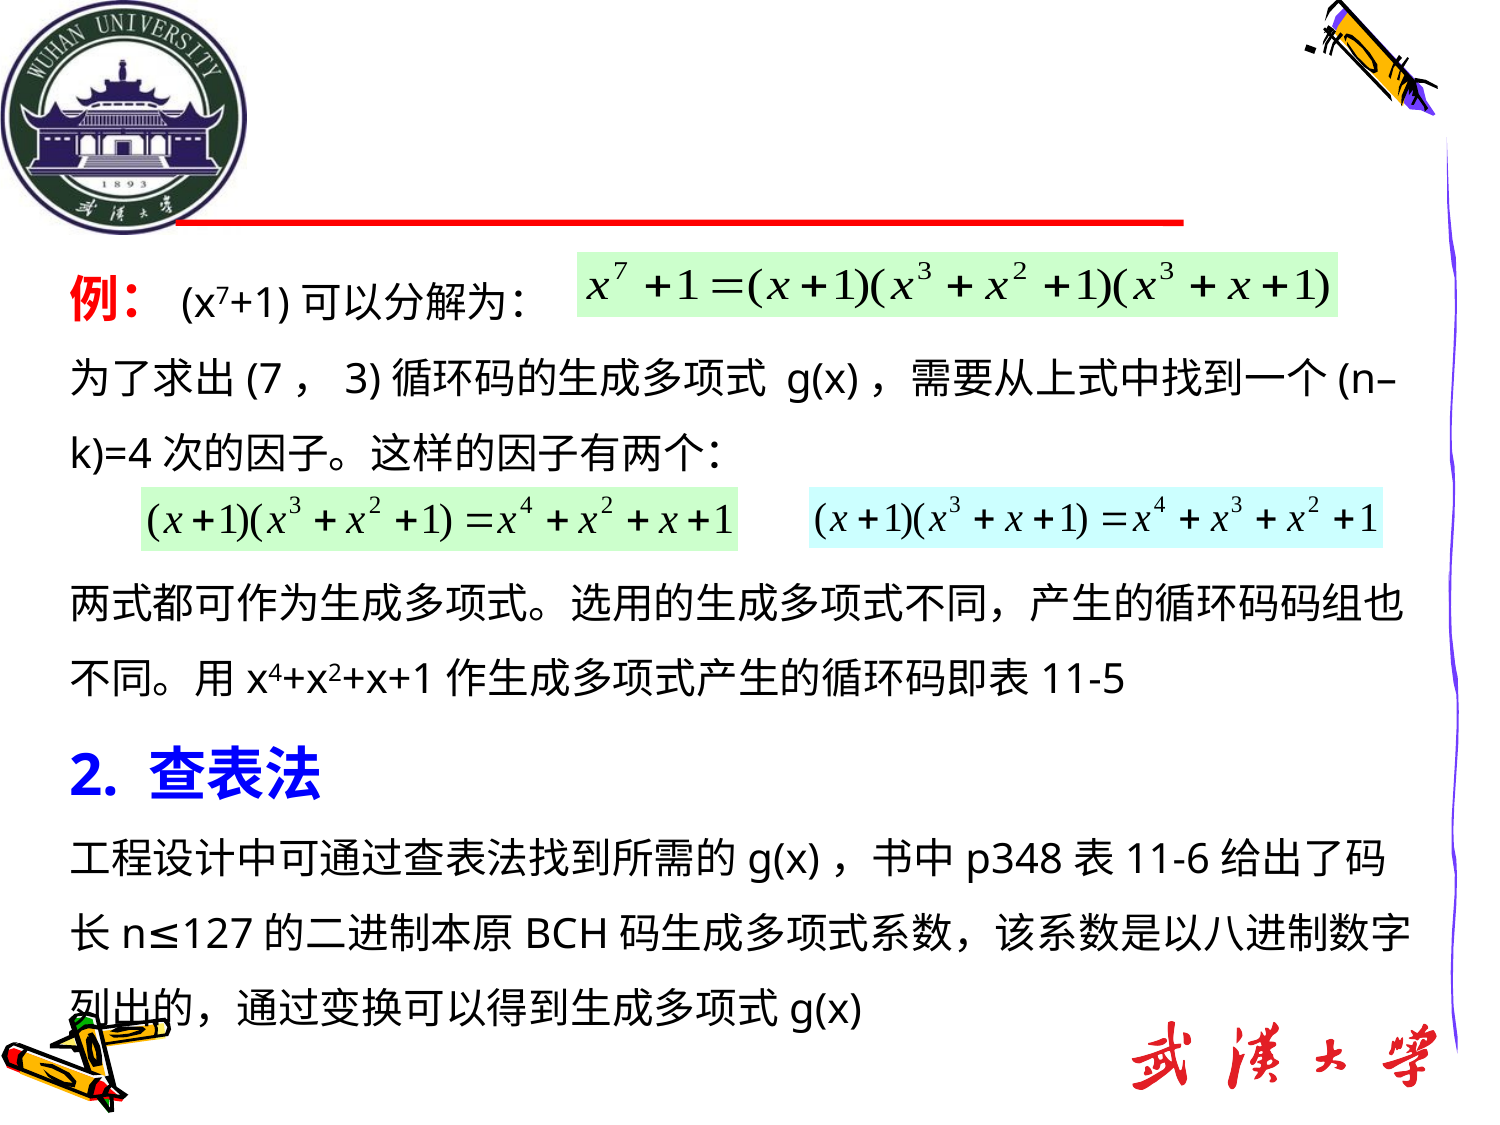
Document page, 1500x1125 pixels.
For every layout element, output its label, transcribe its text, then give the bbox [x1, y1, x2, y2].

picture [1128, 1015, 1471, 1093]
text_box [576, 251, 1339, 318]
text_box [140, 486, 1383, 552]
picture [0, 0, 247, 235]
text_box 例：(x7+1)可以分解为： 为了求出(7，3)循环码的生成多项式 g(x)，需要从上式中找到一个(n–k)=4次的因子。这样的因子有两个： 两式都可作为生成多项式。选用的生成多项式不同，产生的循环码码组也不同。用x4+x2+x+1作生成多项式产生的循环码即表11-5 2. 查表法 工程设计中可通过查表法找到所需的g(x)，书中p348表11-6给出了码长n≤127的二进制本原BCH码生成多项式系数，该系数是以八进制数字列出的，通过变换可以得到生成多项式g(x) [54, 229, 1431, 1043]
